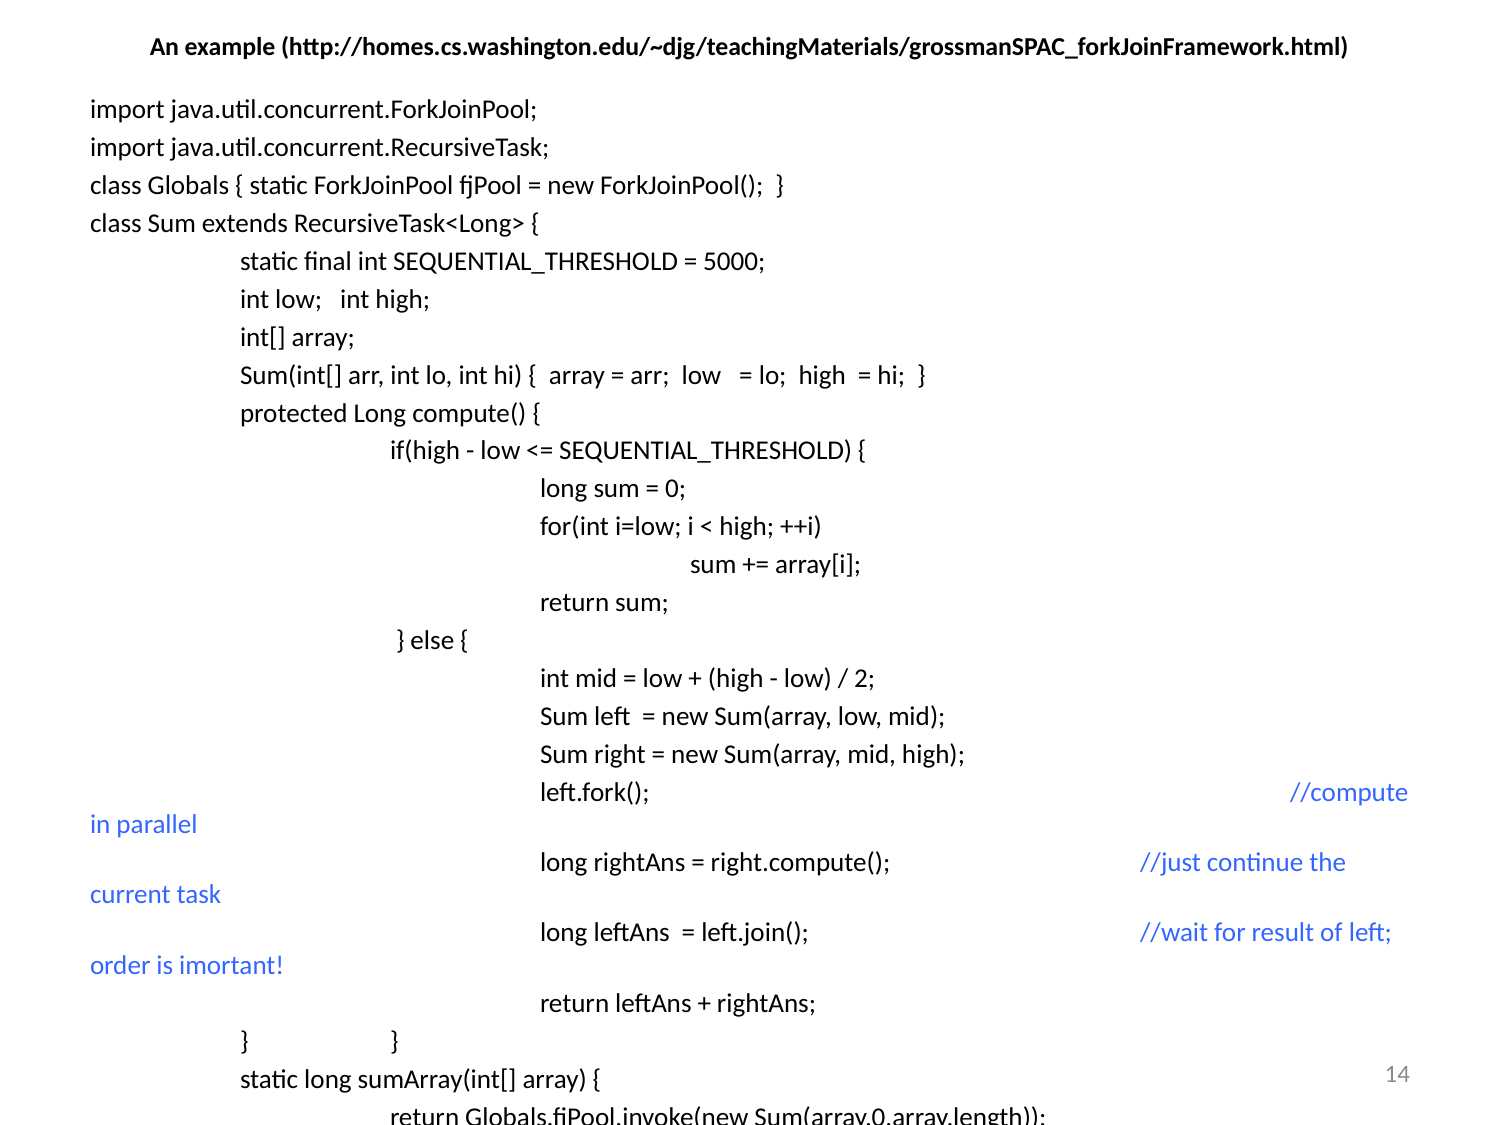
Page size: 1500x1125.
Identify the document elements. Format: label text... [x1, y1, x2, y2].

list import java.util.concurrent.ForkJoinPool; import java.util.concurrent.RecursiveTask; class Globals { static ForkJoinPool fjPool = new ForkJoinPool(); } class Sum extends RecursiveTask<Long> { static final int SEQUENTIAL_THRESHOLD = 5000; int low; int high; int[] array; Sum(int[] arr, int lo, int hi) { array = arr; low = lo; high = hi; } protected Long compute() { if(high - low <= SEQUENTIAL_THRESHOLD) { long sum = 0; for(int i=low; i < high; ++i) sum += array[i]; return sum; } else { int mid = low + (high - low) / 2; Sum left = new Sum(array, low, mid); Sum right = new Sum(array, mid, high); left.fork(); //compute in parallel long rightAns = right.compute(); //just continue the current task long leftAns = left.join(); //wait for result of left; order is imortant! return leftAns + rightAns; } } static long sumArray(int[] array) { return Globals.fjPool.invoke(new Sum(array,0,array.length)); }} [75, 84, 1425, 1103]
slide_number 14 [1074, 1042, 1425, 1103]
title An example (http://homes.cs.washington.edu/~djg/teachingMaterials/grossmanSPAC_forkJoinFramework.html) [75, 21, 1425, 69]
